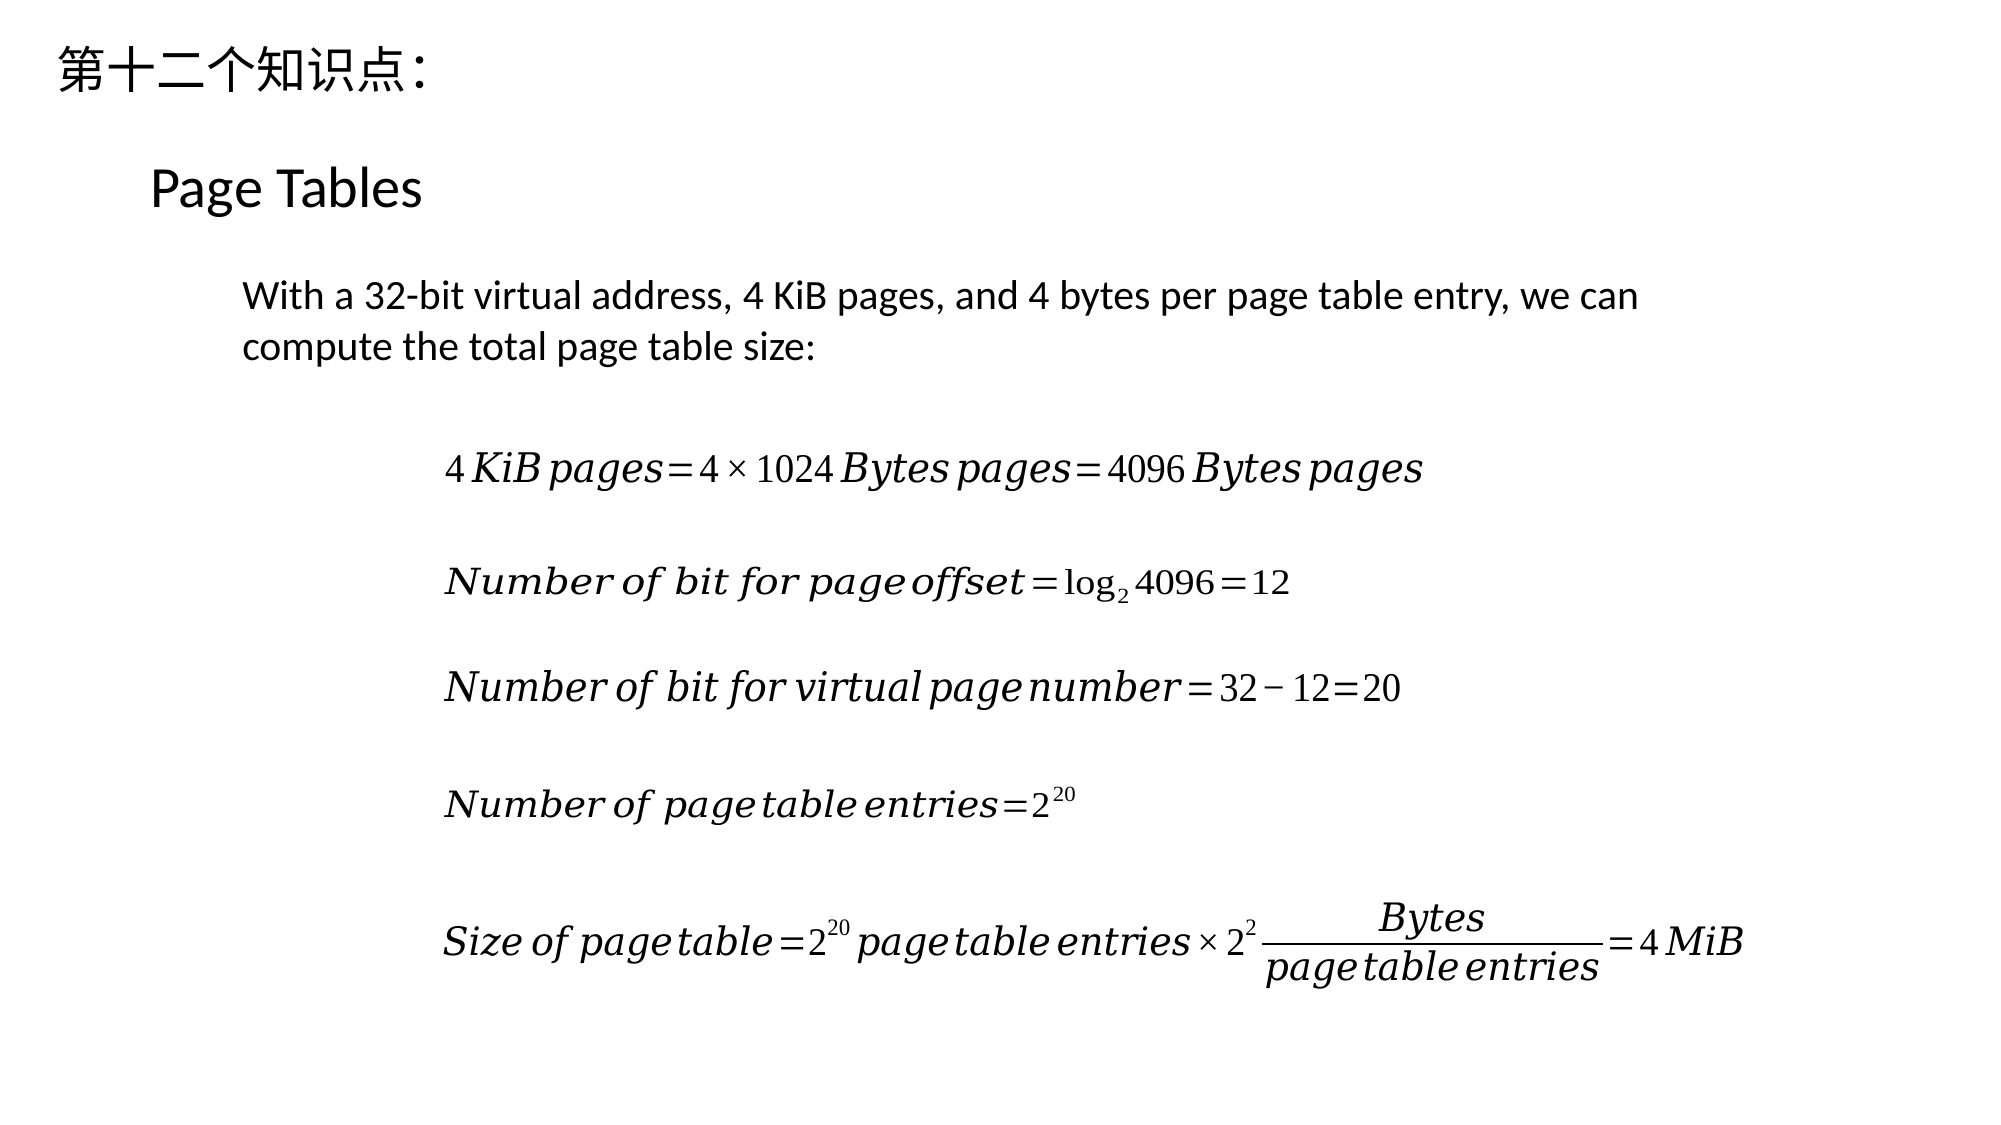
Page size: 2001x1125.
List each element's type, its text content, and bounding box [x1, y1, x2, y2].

text_box With a 32-bit virtual address, 4 KiB pages, and 4 bytes per page table entry, we can compute the total page table size: [227, 260, 1728, 376]
text_box Page Tables [135, 141, 1498, 226]
text_box 第十二个知识点： [42, 31, 619, 107]
